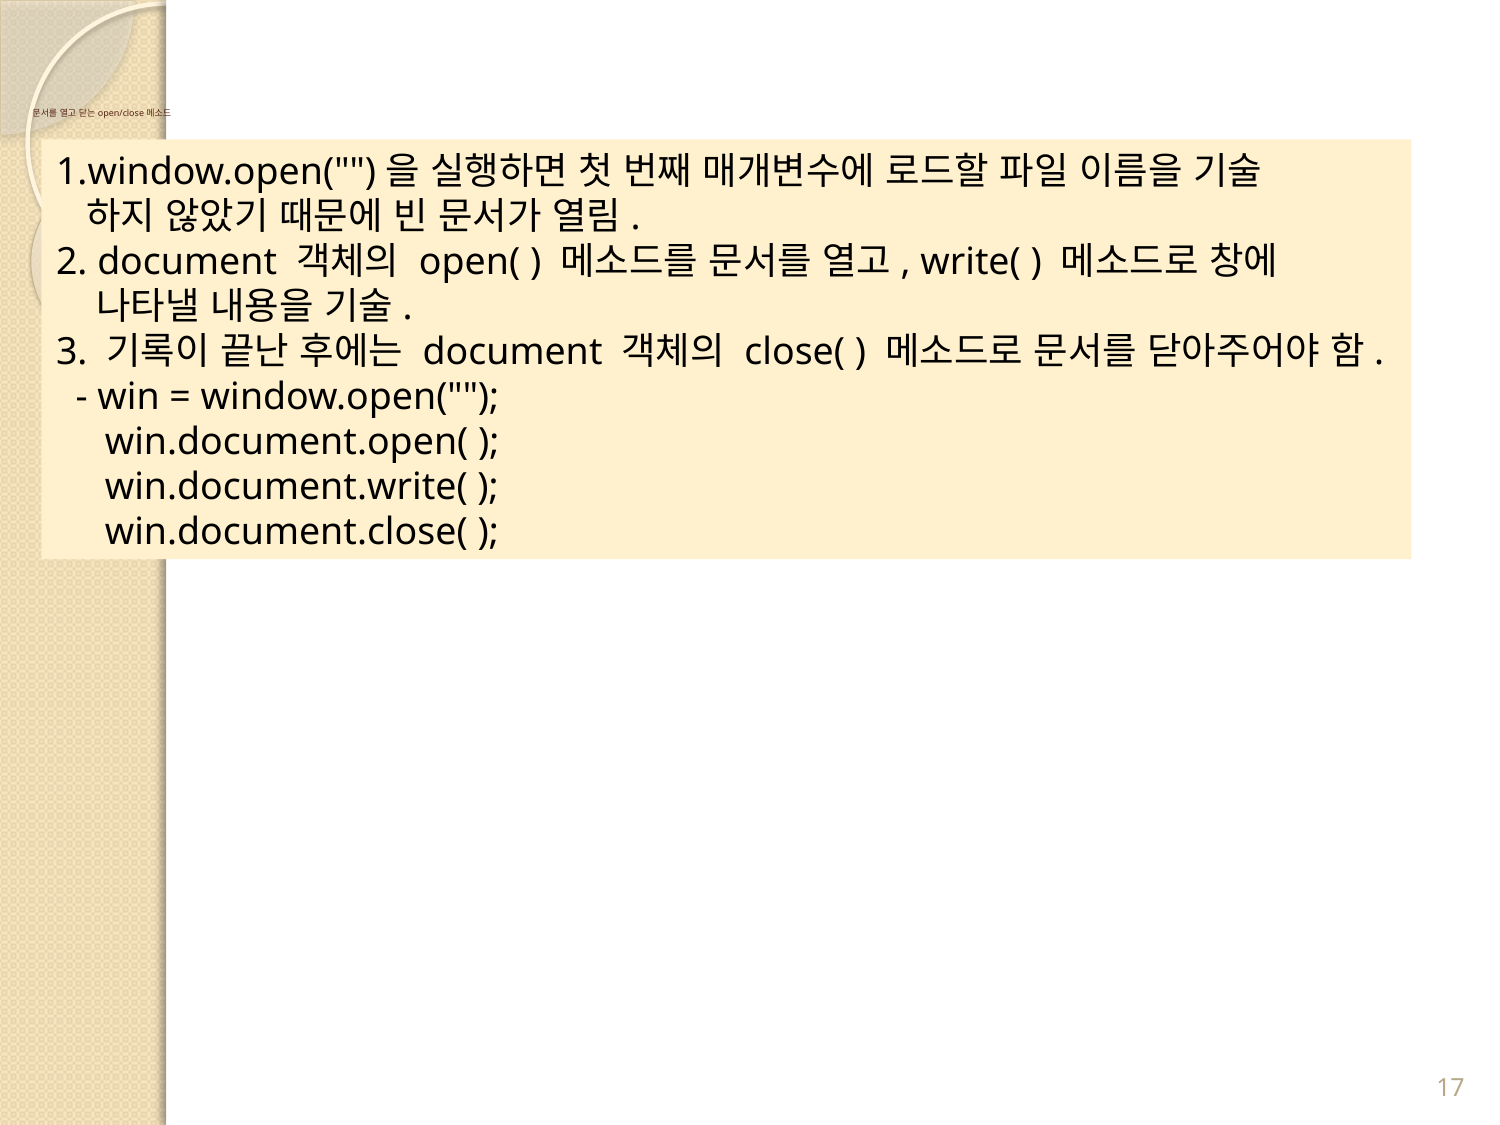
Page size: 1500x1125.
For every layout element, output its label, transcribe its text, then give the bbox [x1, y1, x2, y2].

slide_number 17 [1413, 1034, 1488, 1113]
title 문서를 열고 닫는 open/close 메소드 [17, 19, 1471, 126]
text_box 1.window.open("")을 실행하면 첫 번째 매개변수에 로드할 파일 이름을 기술 하지 않았기 때문에 빈 문서가 열림. 2. document 객체의 open( ) 메소드를 문서를 열고, write( ) 메소드로 창에 나타낼 내용을 기술. 3. 기록이 끝난 후에는 document 객체의 close( ) 메소드로 문서를 닫아주어야 함. - win = window.open(""); win.document.open( ); win.document.write( ); win.document.close( ); [41, 139, 1412, 560]
